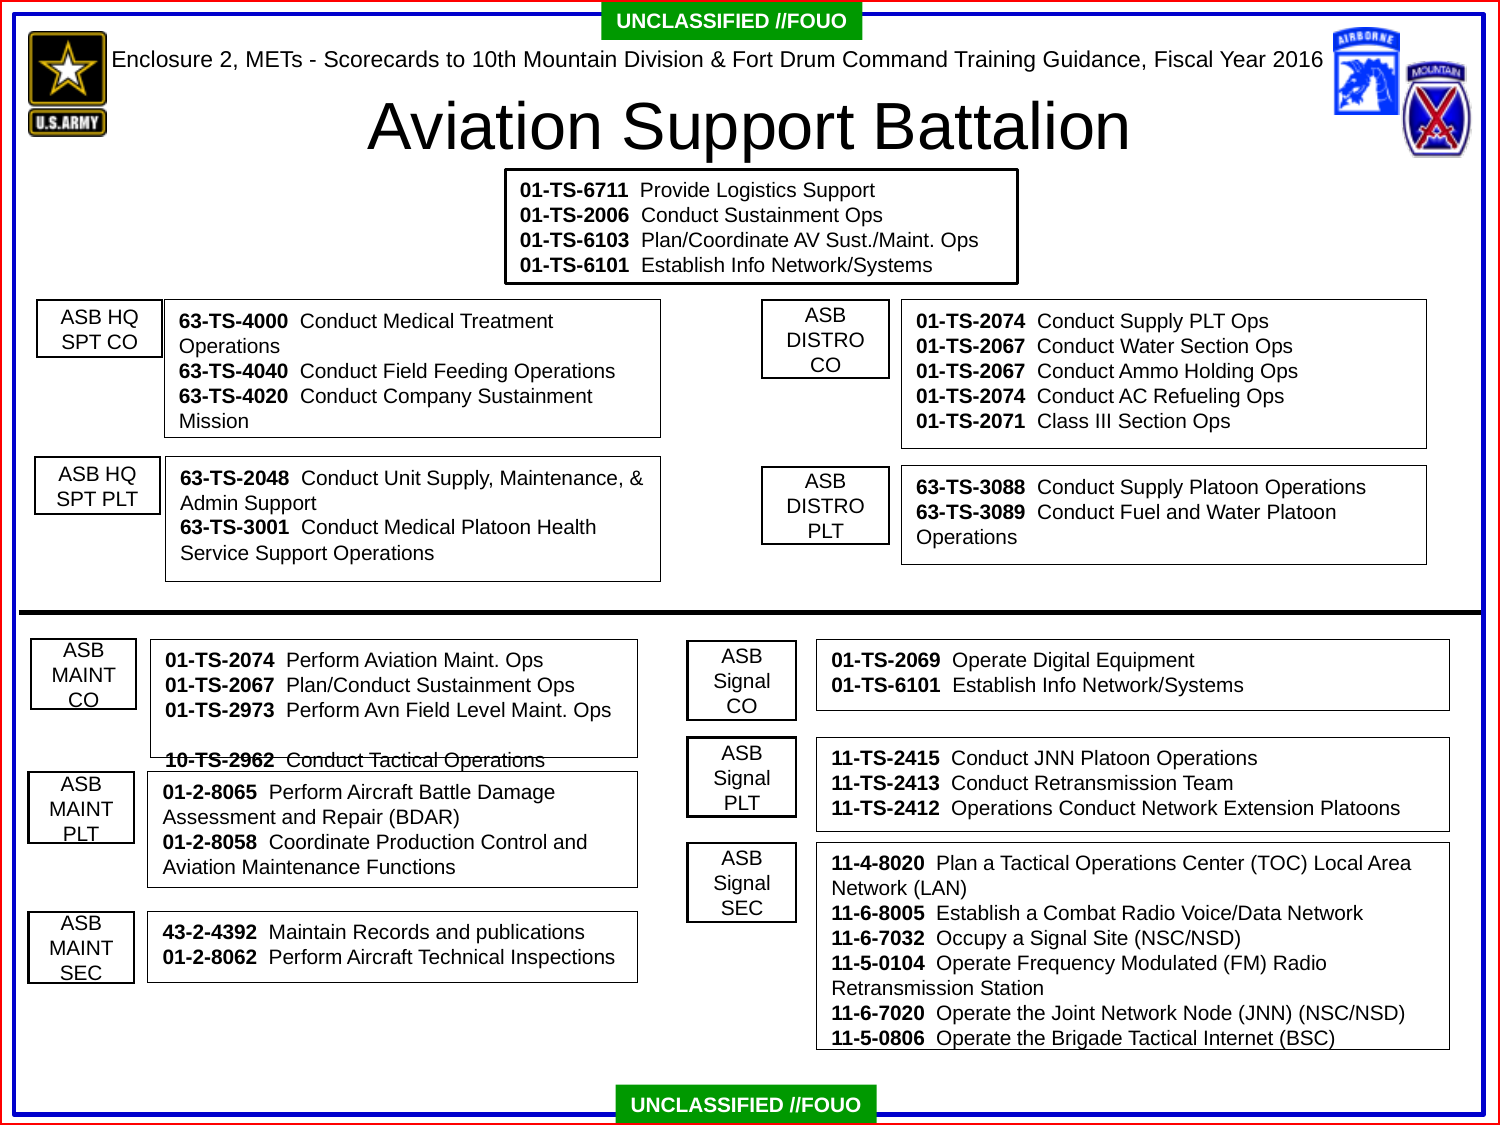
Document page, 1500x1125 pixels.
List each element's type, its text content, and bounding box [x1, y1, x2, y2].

text_box 11-TS-2415 Conduct JNN Platoon Operations 11-TS-2413 Conduct Retransmission Team 11-TS-2412 Operations Conduct Network Extension Platoons [816, 737, 1450, 832]
picture [1333, 27, 1400, 50]
text_box 63-TS-2048 Conduct Unit Supply, Maintenance, & Admin Support 63-TS-3001 Conduct Medical Platoon Health Service Support Operations [165, 456, 661, 582]
text_box 63-TS-4000 Conduct Medical Treatment Operations 63-TS-4040 Conduct Field Feeding Operations 63-TS-4020 Conduct Company Sustainment Mission [164, 299, 661, 438]
text_box 01-2-8065 Perform Aircraft Battle Damage Assessment and Repair (BDAR) 01-2-8058 Coordinate Production Control and Aviation Maintenance Functions [147, 771, 638, 888]
picture [28, 31, 107, 137]
text_box 01-TS-2069 Operate Digital Equipment 01-TS-6101 Establish Info Network/Systems [816, 639, 1450, 711]
text_box ASB MAINT SEC [28, 912, 134, 983]
text_box 01-TS-6711 Provide Logistics Support 01-TS-2006 Conduct Sustainment Ops 01-TS-6103 Plan/Coordinate AV Sust./Maint. Ops 01-TS-6101 Establish Info Network/Systems [505, 169, 1018, 284]
text_box 01-TS-2074 Conduct Supply PLT Ops 01-TS-2067 Conduct Water Section Ops 01-TS-2067 Conduct Ammo Holding Ops 01-TS-2074 Conduct AC Refueling Ops 01-TS-2071 Class III Section Ops [901, 299, 1427, 449]
text_box ASB HQ SPT CO [37, 299, 163, 358]
text_box ASB DISTRO CO [762, 300, 889, 378]
text_box ASB DISTRO PLT [762, 466, 889, 545]
text_box 43-2-4392 Maintain Records and publications 01-2-8062 Perform Aircraft Technical Inspections [147, 911, 638, 983]
picture [1425, 60, 1473, 164]
title Aviation Support Battalion [75, 50, 1425, 196]
text_box 11-4-8020 Plan a Tactical Operations Center (TOC) Local Area Network (LAN) 11-6-8005 Establish a Combat Radio Voice/Data Network 11-6-7032 Occupy a Signal Site (NSC/NSD) 11-5-0104 Operate Frequency Modulated (FM) Radio Retransmission Station 11-6-7020 Operate the Joint Network Node (JNN) (NSC/NSD) 11-5-0806 Operate the Brigade Tactical Internet (BSC) [816, 842, 1450, 1050]
text_box ASB HQ SPT PLT [34, 456, 160, 515]
text_box ASB MAINT PLT [28, 772, 134, 843]
text_box ASB Signal SEC [687, 842, 797, 922]
text_box 63-TS-3088 Conduct Supply Platoon Operations 63-TS-3089 Conduct Fuel and Water Platoon Operations [901, 465, 1427, 565]
text_box ASB MAINT CO [31, 638, 137, 710]
text_box ASB Signal PLT [687, 737, 797, 817]
text_box ASB Signal CO [687, 640, 797, 720]
text_box 01-TS-2074 Perform Aviation Maint. Ops 01-TS-2067 Plan/Conduct Sustainment Ops 01-TS-2973 Perform Avn Field Level Maint. Ops 10-TS-2962 Conduct Tactical Operations [150, 639, 638, 758]
